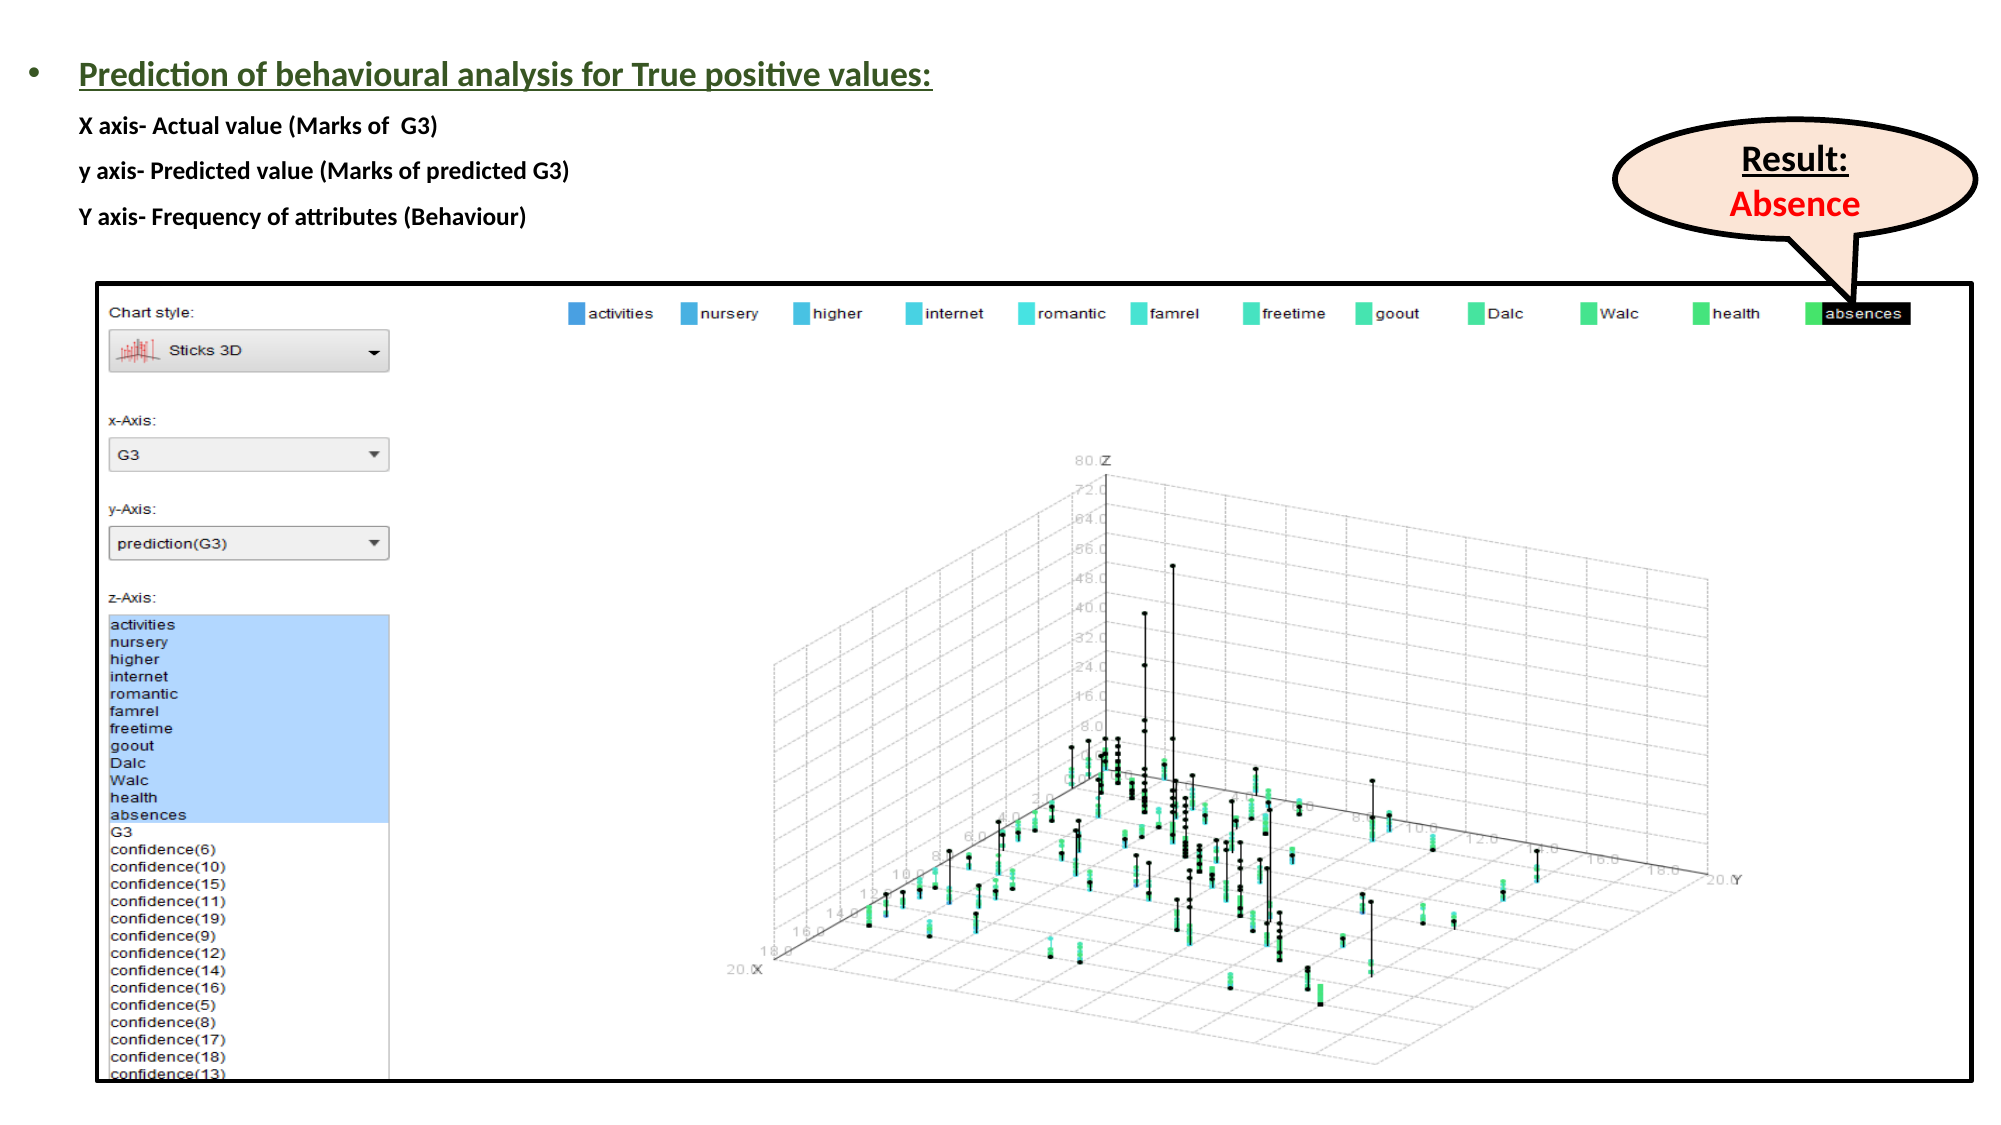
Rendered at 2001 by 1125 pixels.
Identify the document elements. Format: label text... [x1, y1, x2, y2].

title Prediction of behavioural analysis for True positive values: X axis- Actual value (Marks of G3) y axis- Predicted value (Marks of predicted G3) Y axis- Frequency of attributes (Behaviour) [12, 21, 1738, 239]
text_box Result: Absence [1613, 118, 1977, 285]
picture [99, 285, 1970, 1079]
